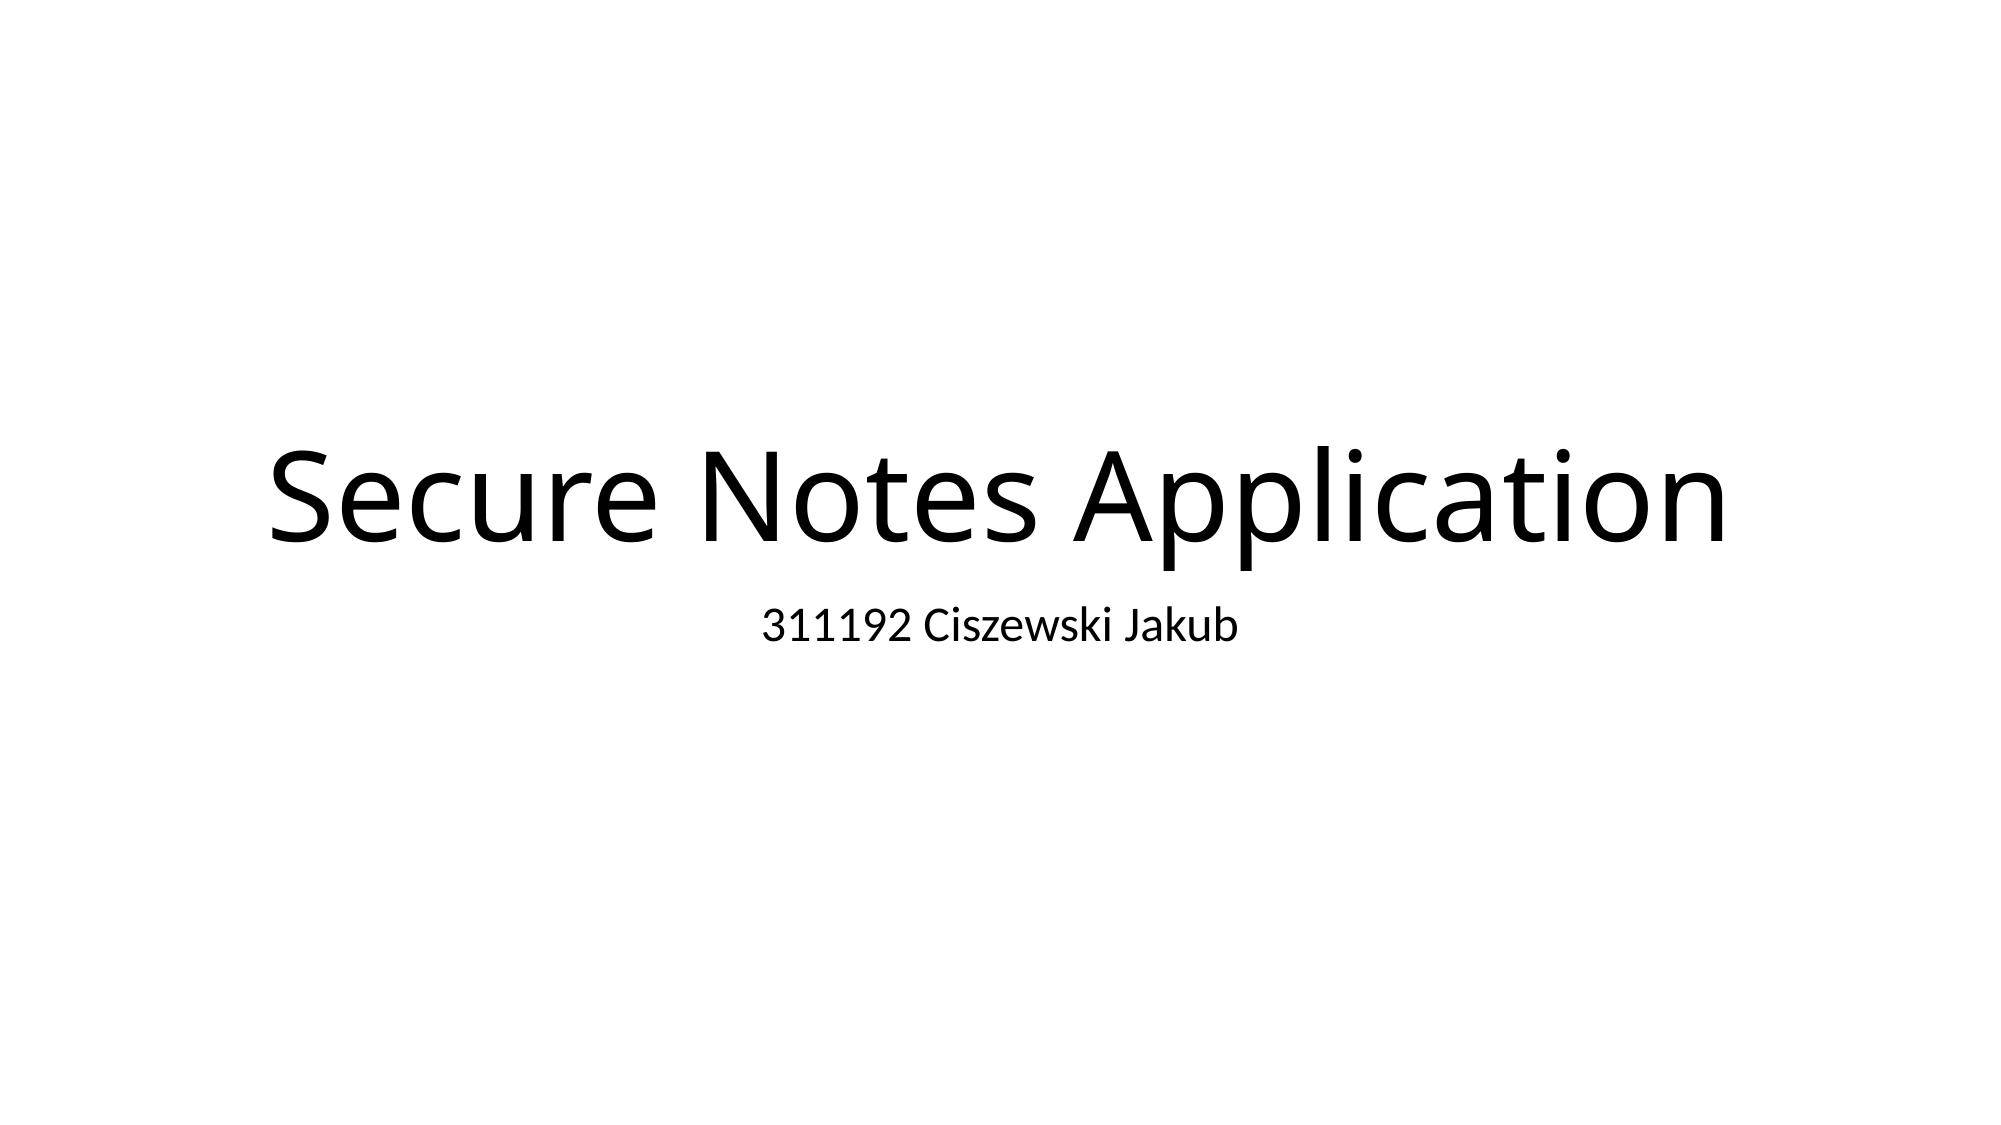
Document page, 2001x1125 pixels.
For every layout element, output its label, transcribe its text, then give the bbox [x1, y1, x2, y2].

title Secure Notes Application [249, 184, 1750, 576]
subtitle 311192 Ciszewski Jakub [249, 590, 1750, 863]
